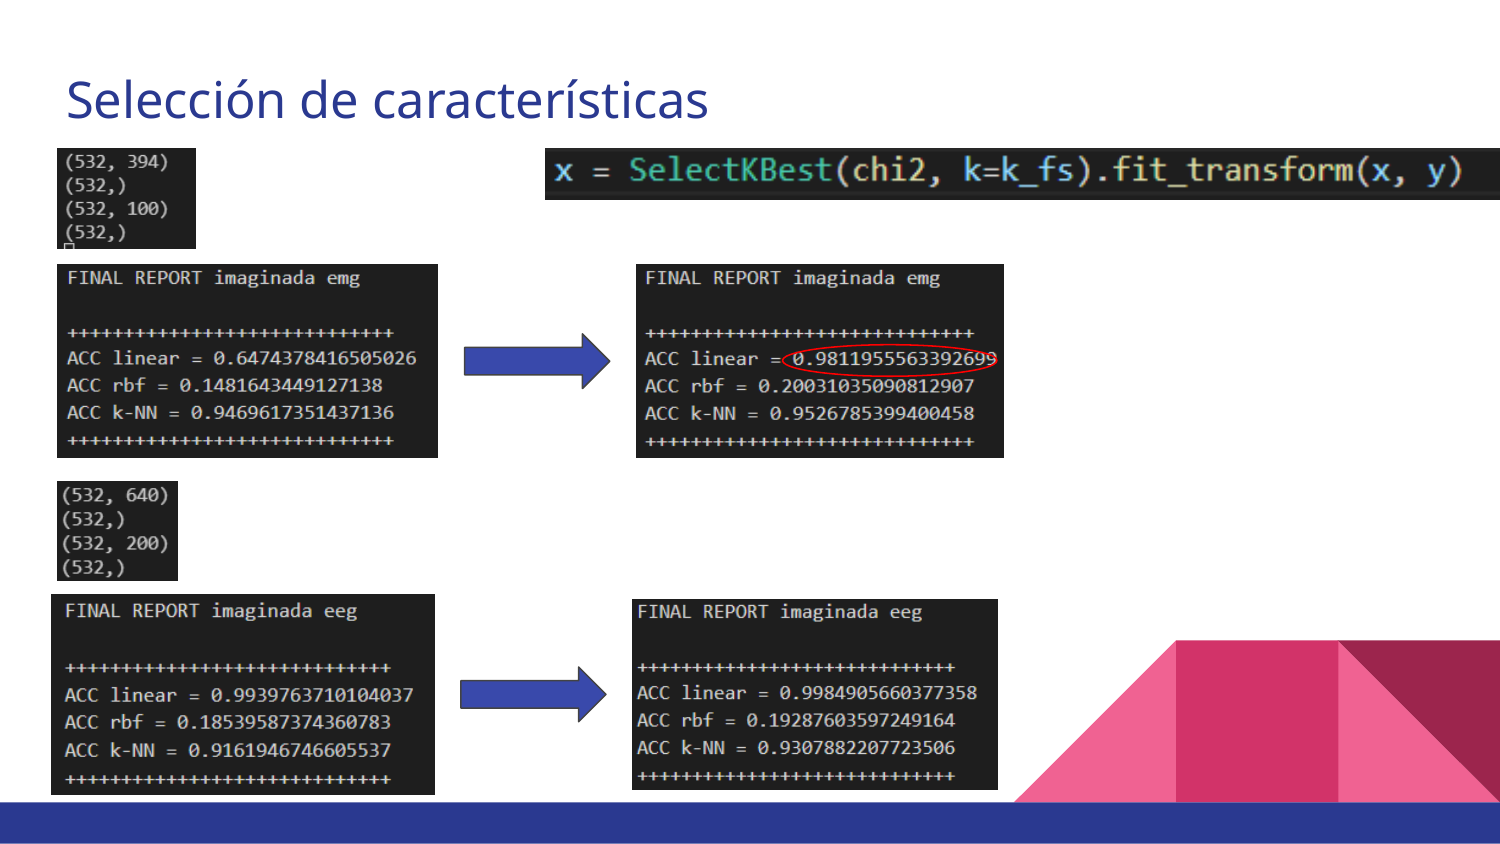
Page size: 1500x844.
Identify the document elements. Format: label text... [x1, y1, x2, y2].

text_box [57, 148, 1004, 459]
title Selección de características [51, 49, 1449, 149]
picture [545, 148, 1500, 200]
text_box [50, 480, 998, 795]
